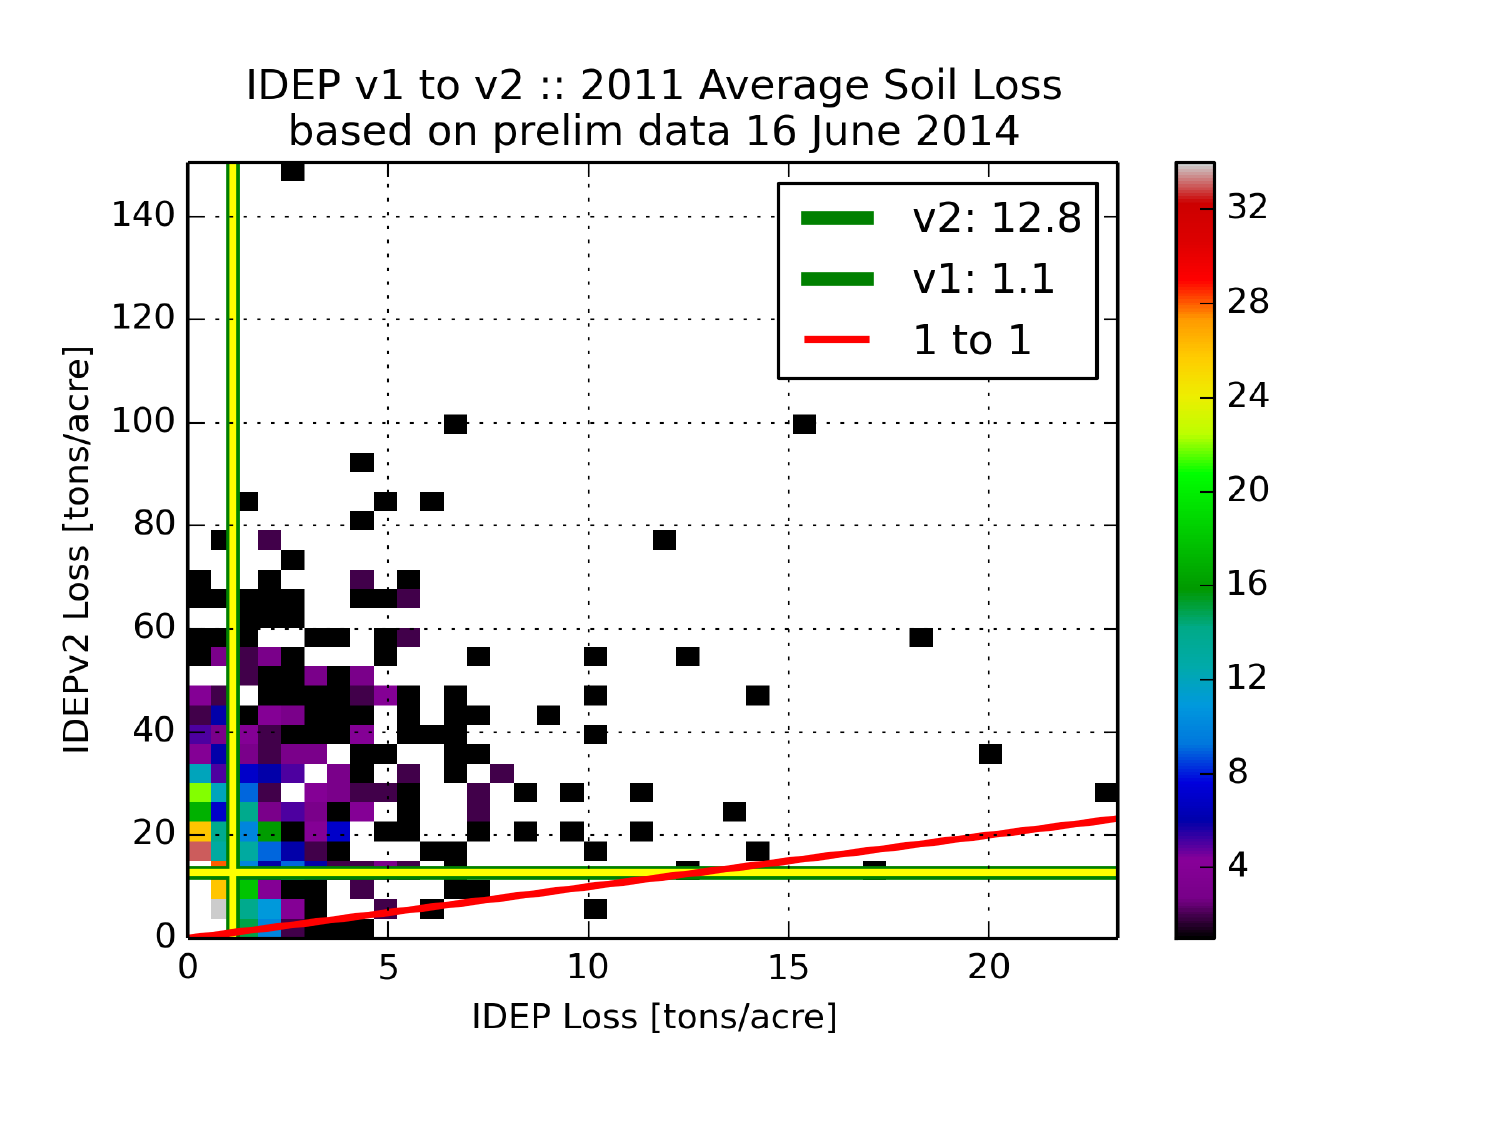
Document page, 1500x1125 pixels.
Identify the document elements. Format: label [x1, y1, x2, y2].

picture [0, 62, 1500, 1063]
